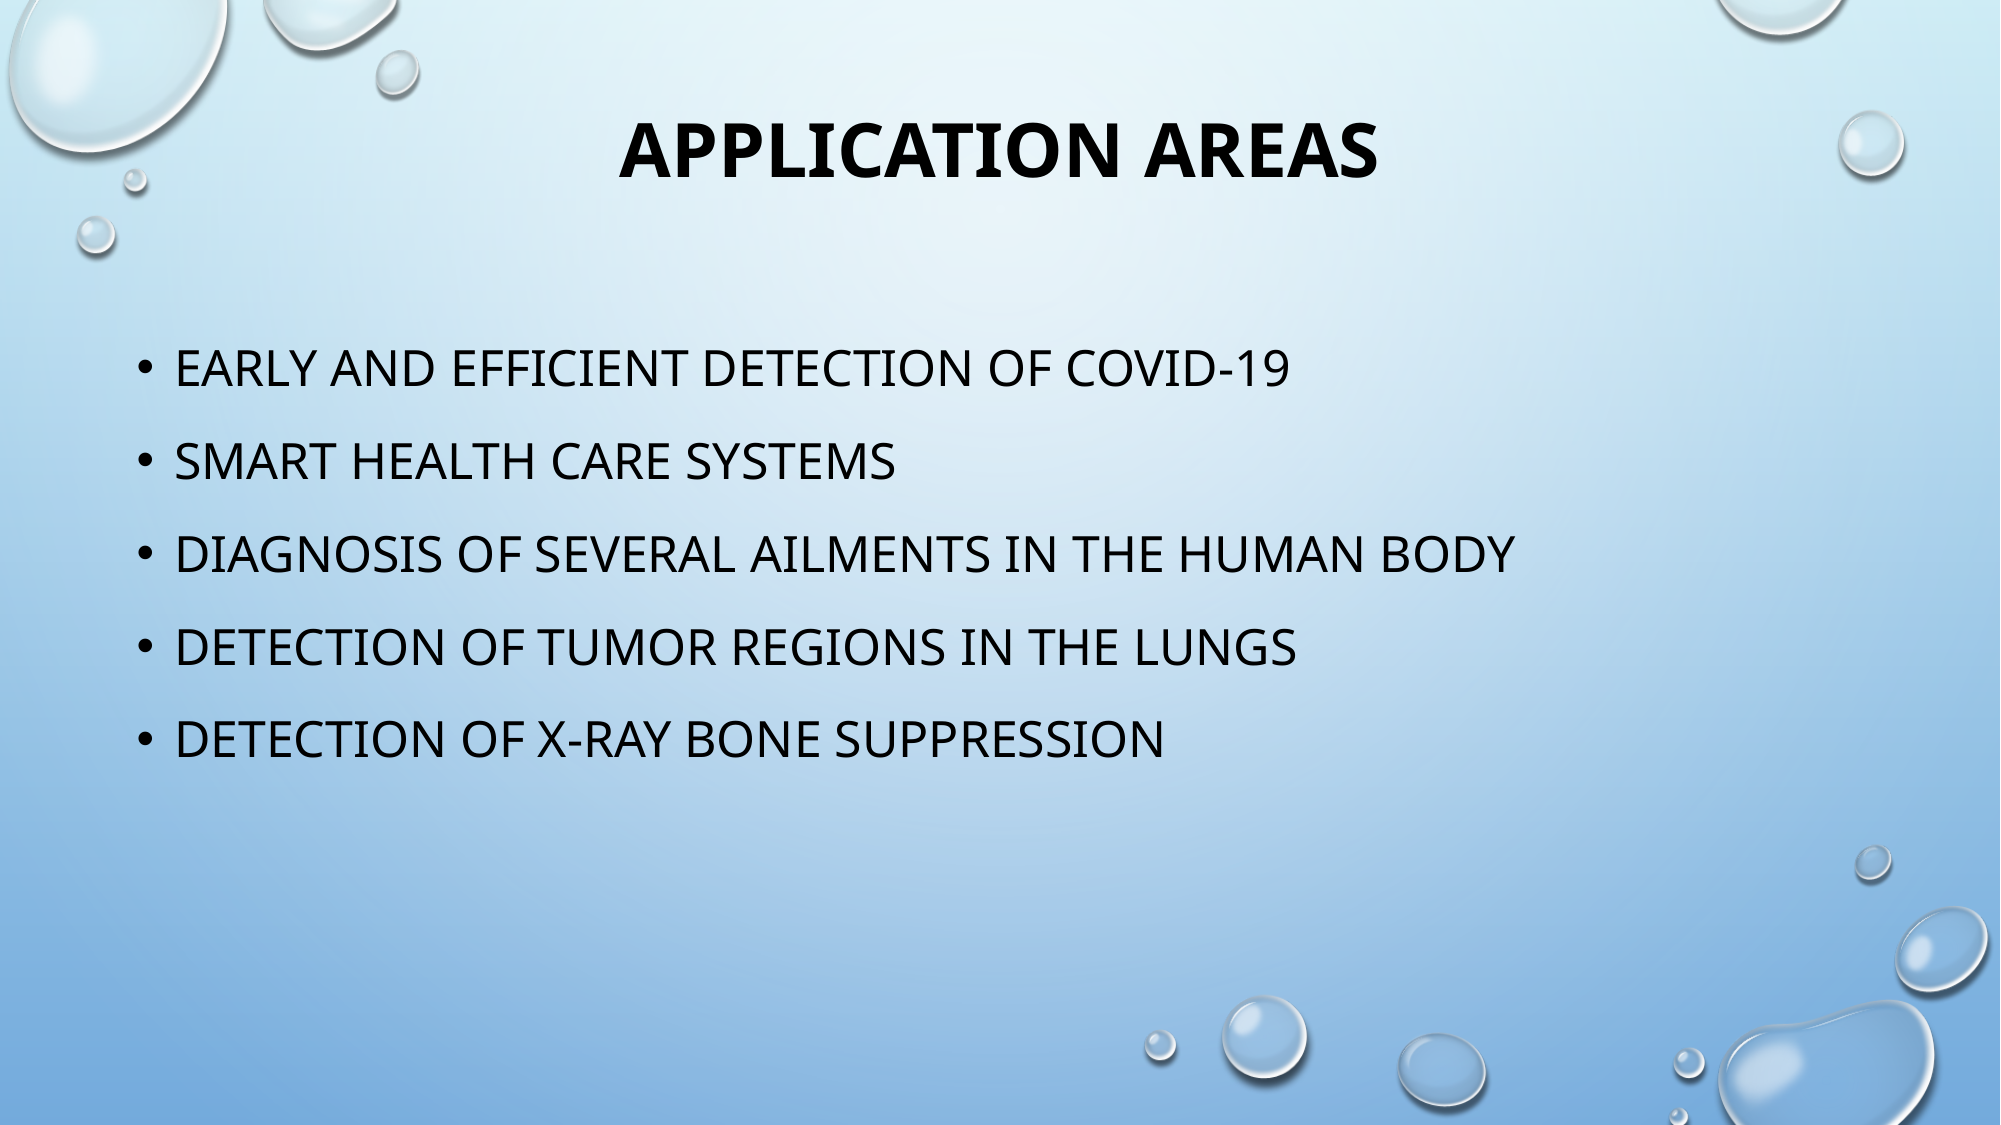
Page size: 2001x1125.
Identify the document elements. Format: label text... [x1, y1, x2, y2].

title Application areas [149, 24, 1851, 283]
picture [0, 0, 2000, 1125]
list Early and efficient detection of covid-19 Smart health care systems Diagnosis of several ailments in the human body Detection of tumor regions in the lungs Detection of x-ray bone suppression [121, 317, 1822, 959]
